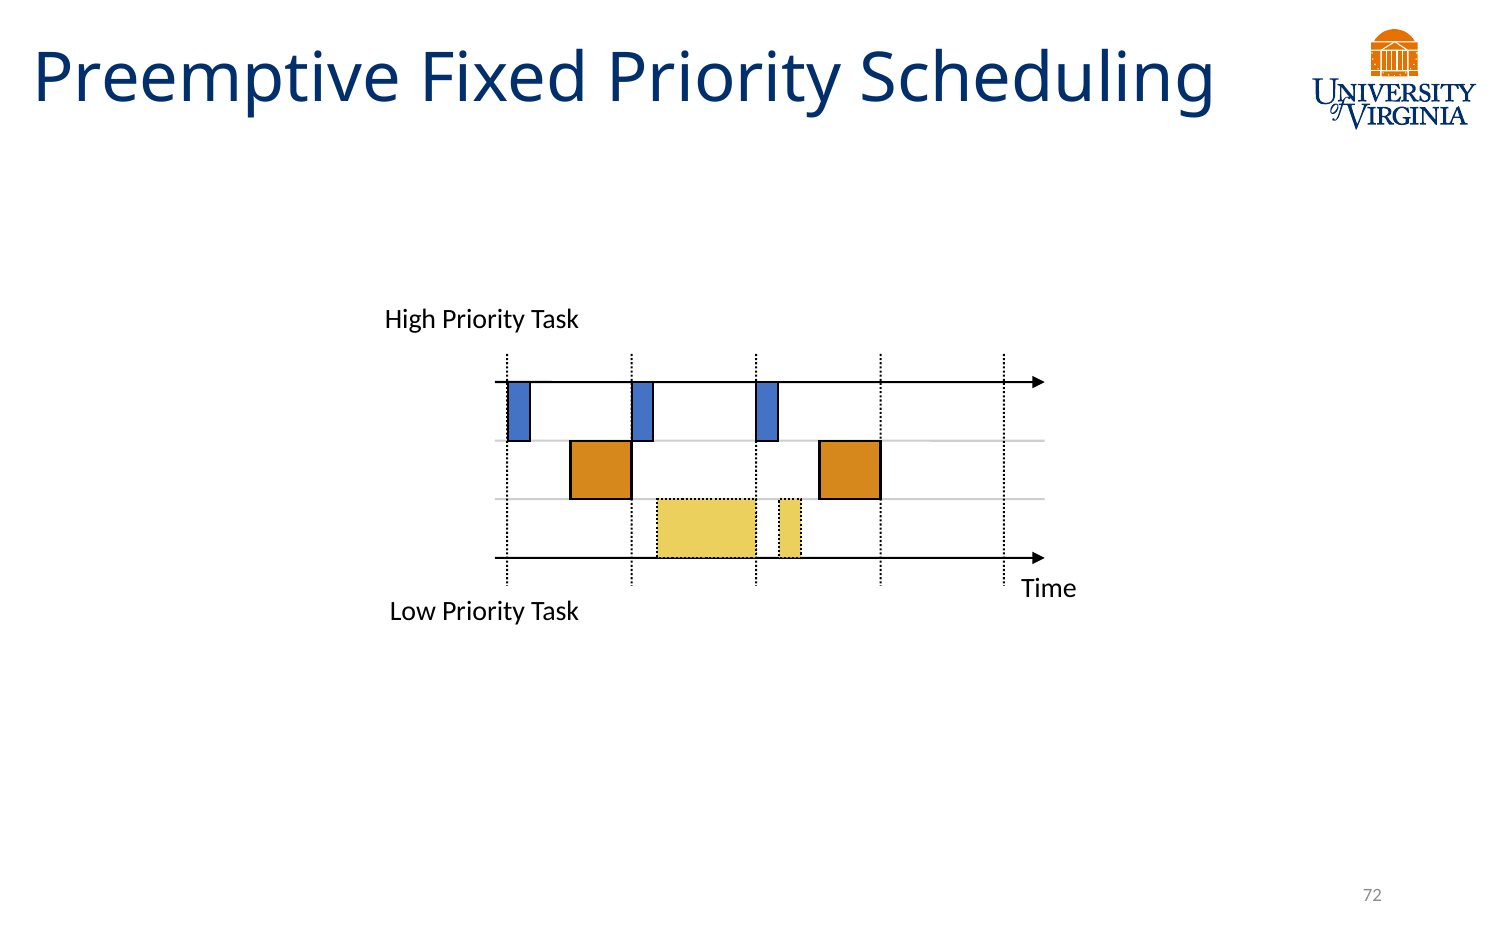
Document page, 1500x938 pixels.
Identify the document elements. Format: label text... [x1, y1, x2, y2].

text_box [1004, 551, 1045, 565]
text_box Time [1021, 571, 1130, 603]
text_box [657, 499, 756, 558]
text_box [756, 382, 778, 441]
text_box [508, 382, 531, 441]
text_box High Priority Task [385, 302, 657, 334]
slide_number 72 [1059, 868, 1397, 919]
text_box [1004, 375, 1045, 389]
text_box [819, 440, 881, 500]
title Preemptive Fixed Priority Scheduling [17, 14, 1297, 145]
text_box [570, 440, 632, 500]
text_box [779, 499, 802, 558]
text_box Low Priority Task [389, 593, 661, 625]
text_box [631, 382, 654, 441]
